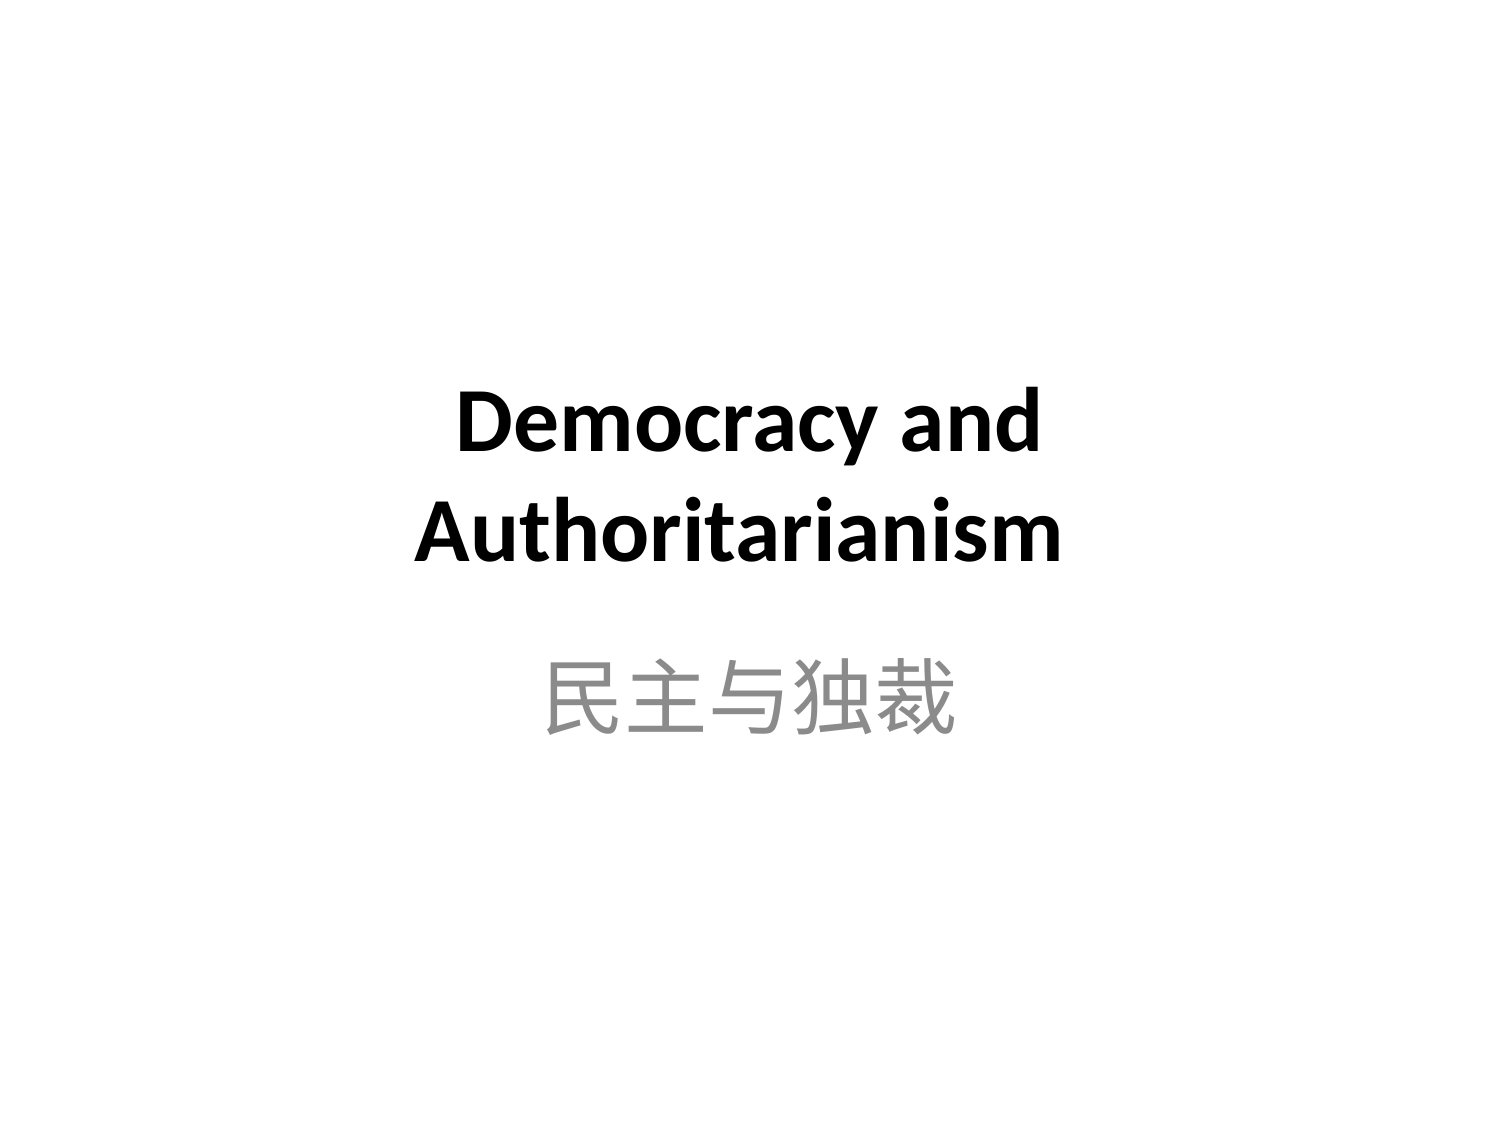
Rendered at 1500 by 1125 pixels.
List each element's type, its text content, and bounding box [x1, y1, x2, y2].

subtitle 民主与独裁 [225, 637, 1275, 744]
title Democracy and Authoritarianism [112, 349, 1388, 591]
